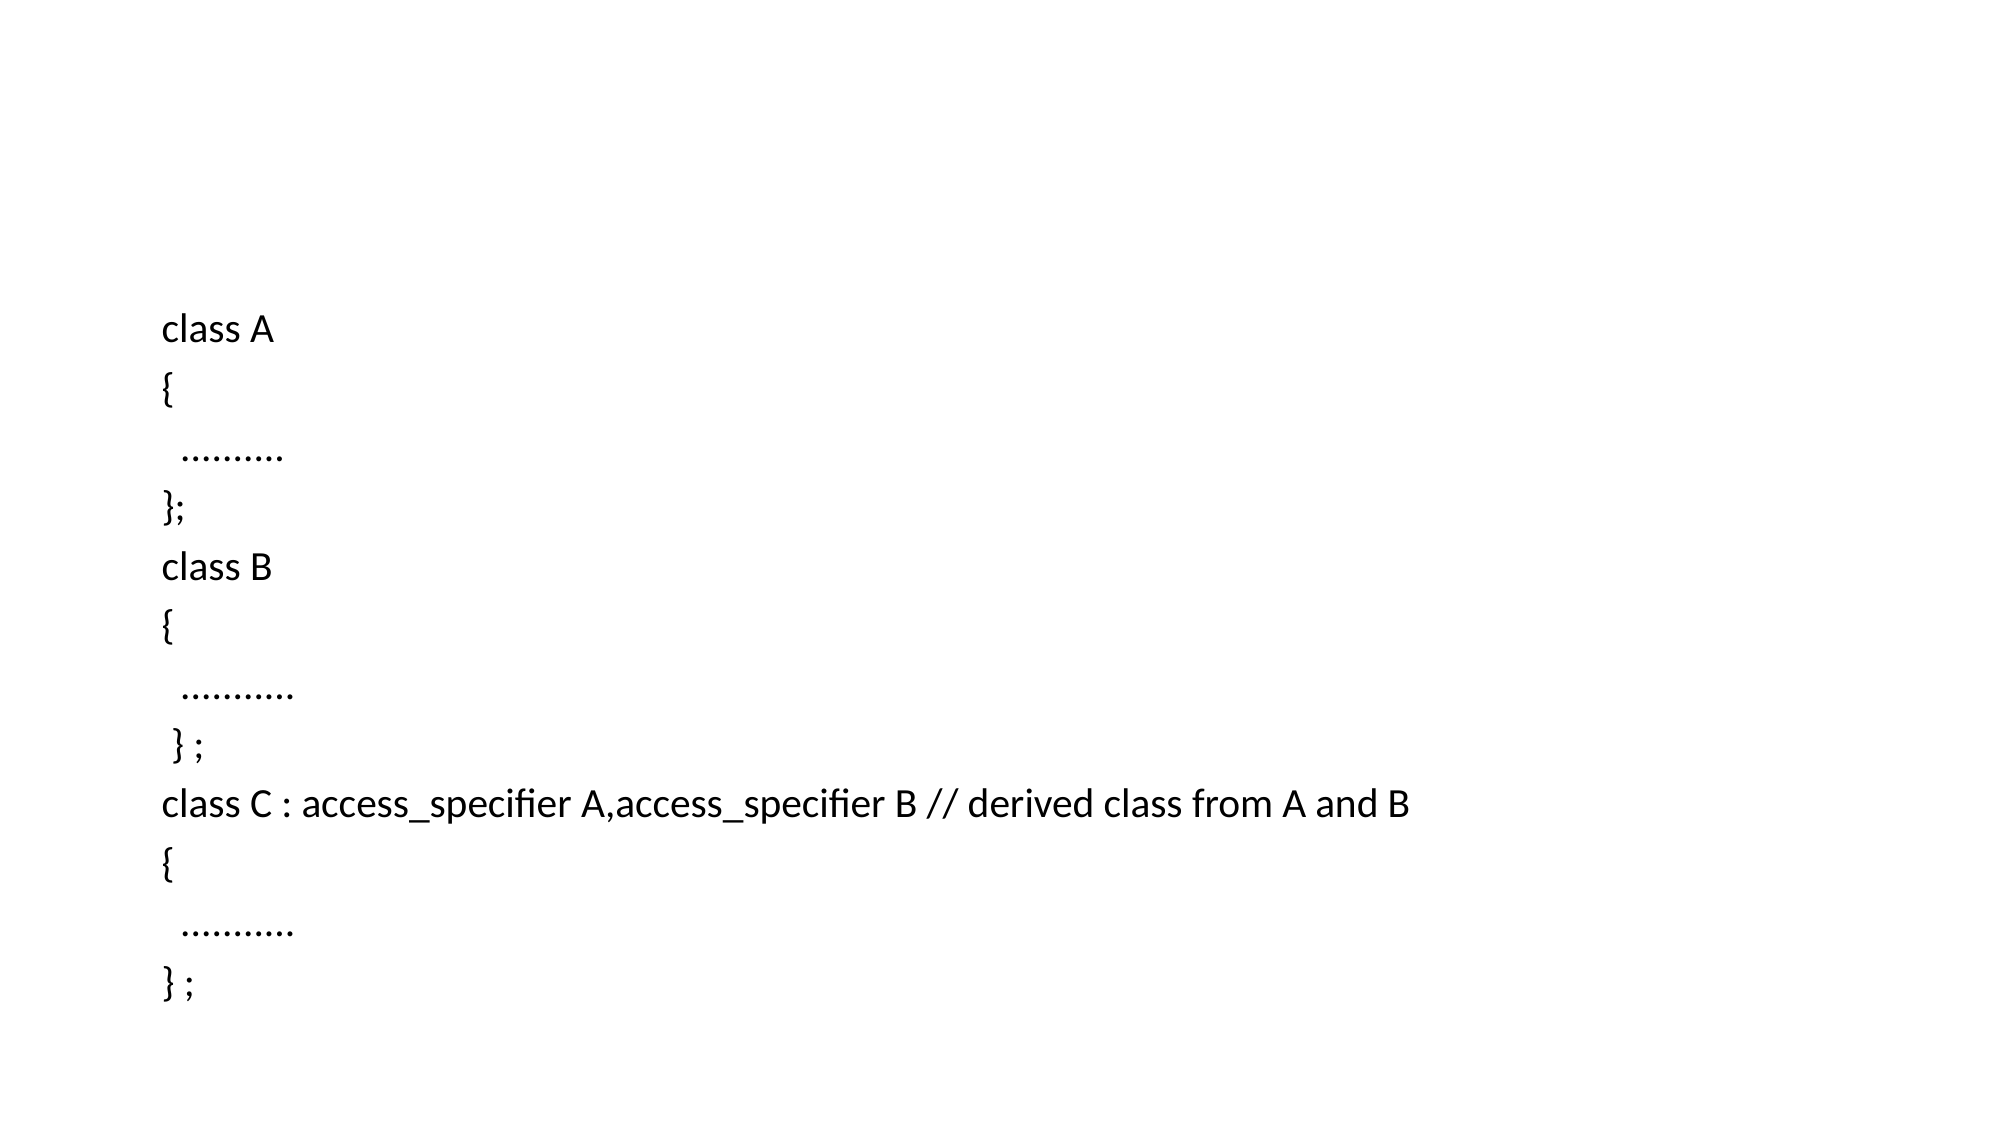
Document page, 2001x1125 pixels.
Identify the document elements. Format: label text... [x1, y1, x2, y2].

list class A { .......... }; class B { ........... } ; class C : access_specifier A,access_specifier B // derived class from A and B { ........... } ; [137, 299, 1863, 1014]
